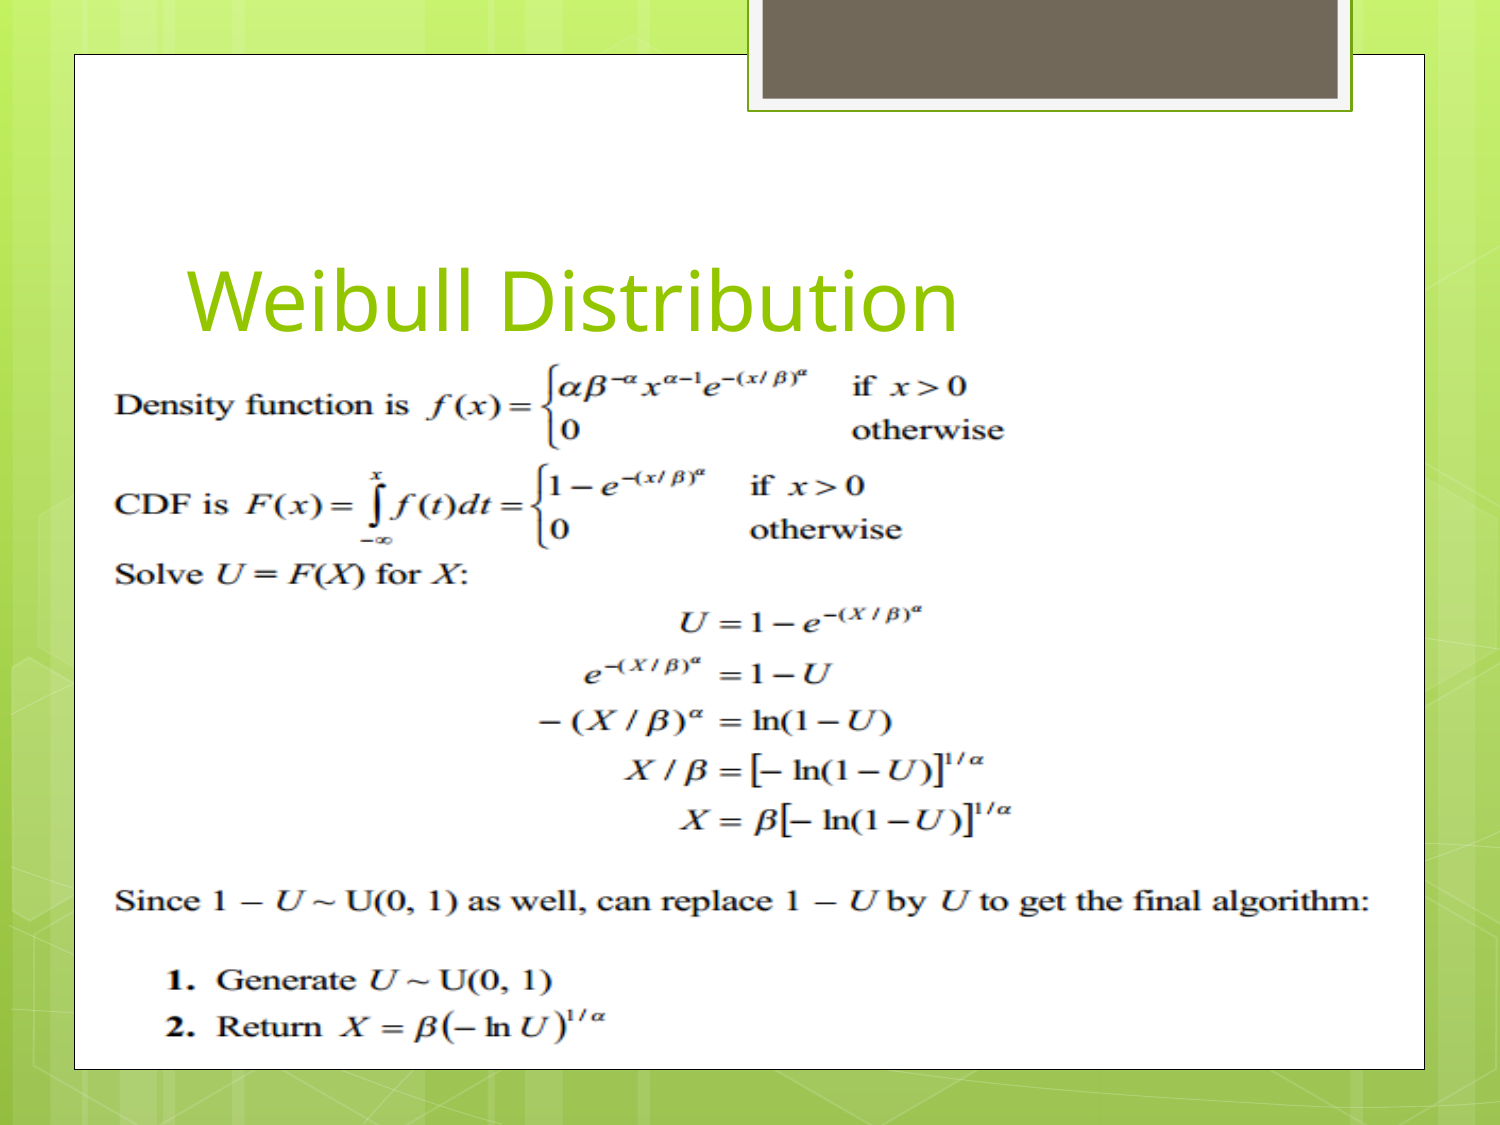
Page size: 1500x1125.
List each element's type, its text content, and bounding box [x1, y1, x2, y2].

title Weibull Distribution [171, 168, 1324, 355]
picture [87, 357, 1413, 1063]
